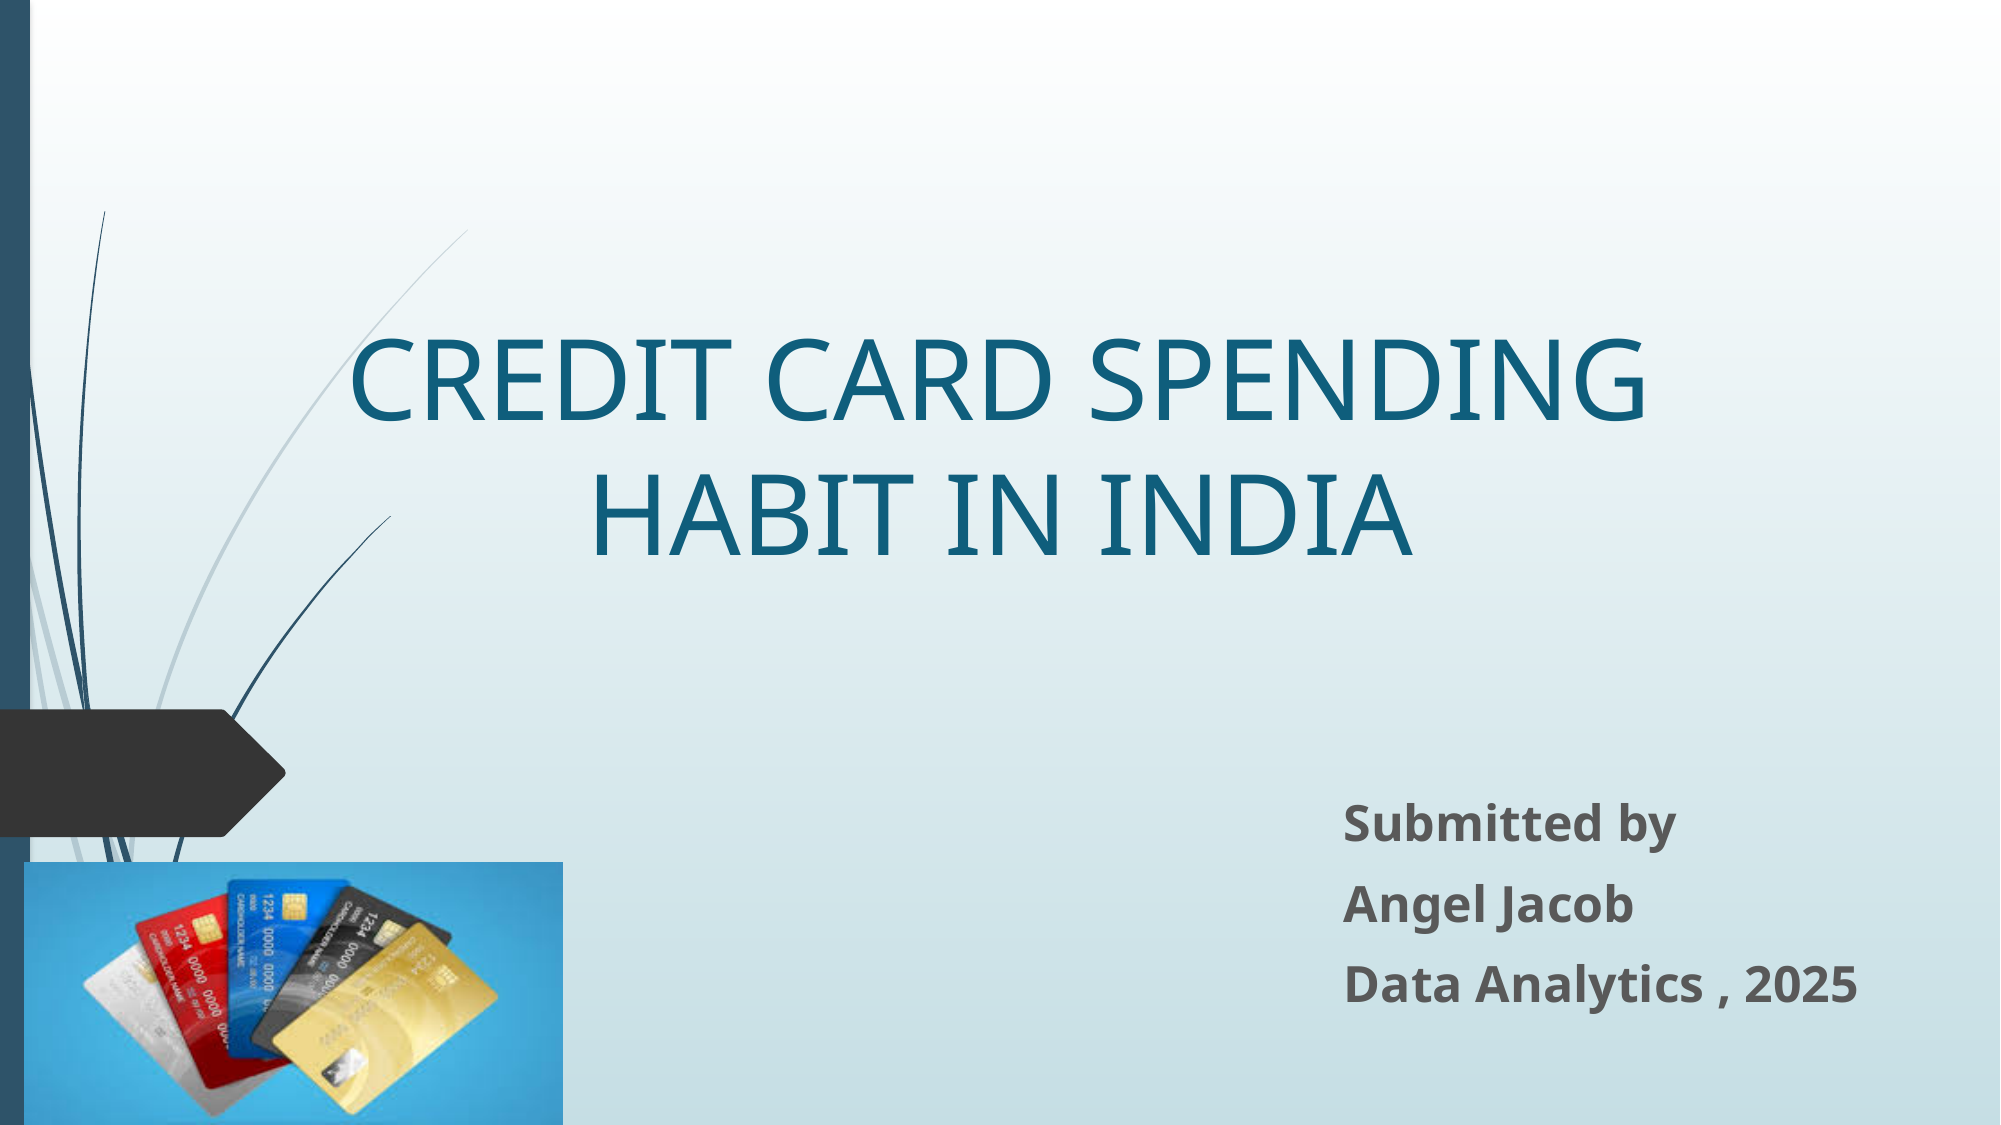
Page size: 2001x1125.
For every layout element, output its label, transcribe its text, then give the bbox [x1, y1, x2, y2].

title CREDIT CARD SPENDING HABIT IN INDIA [268, 214, 1732, 586]
subtitle Submitted by Angel Jacob Data Analytics , 2025 [1328, 783, 1967, 969]
picture [24, 862, 563, 1125]
